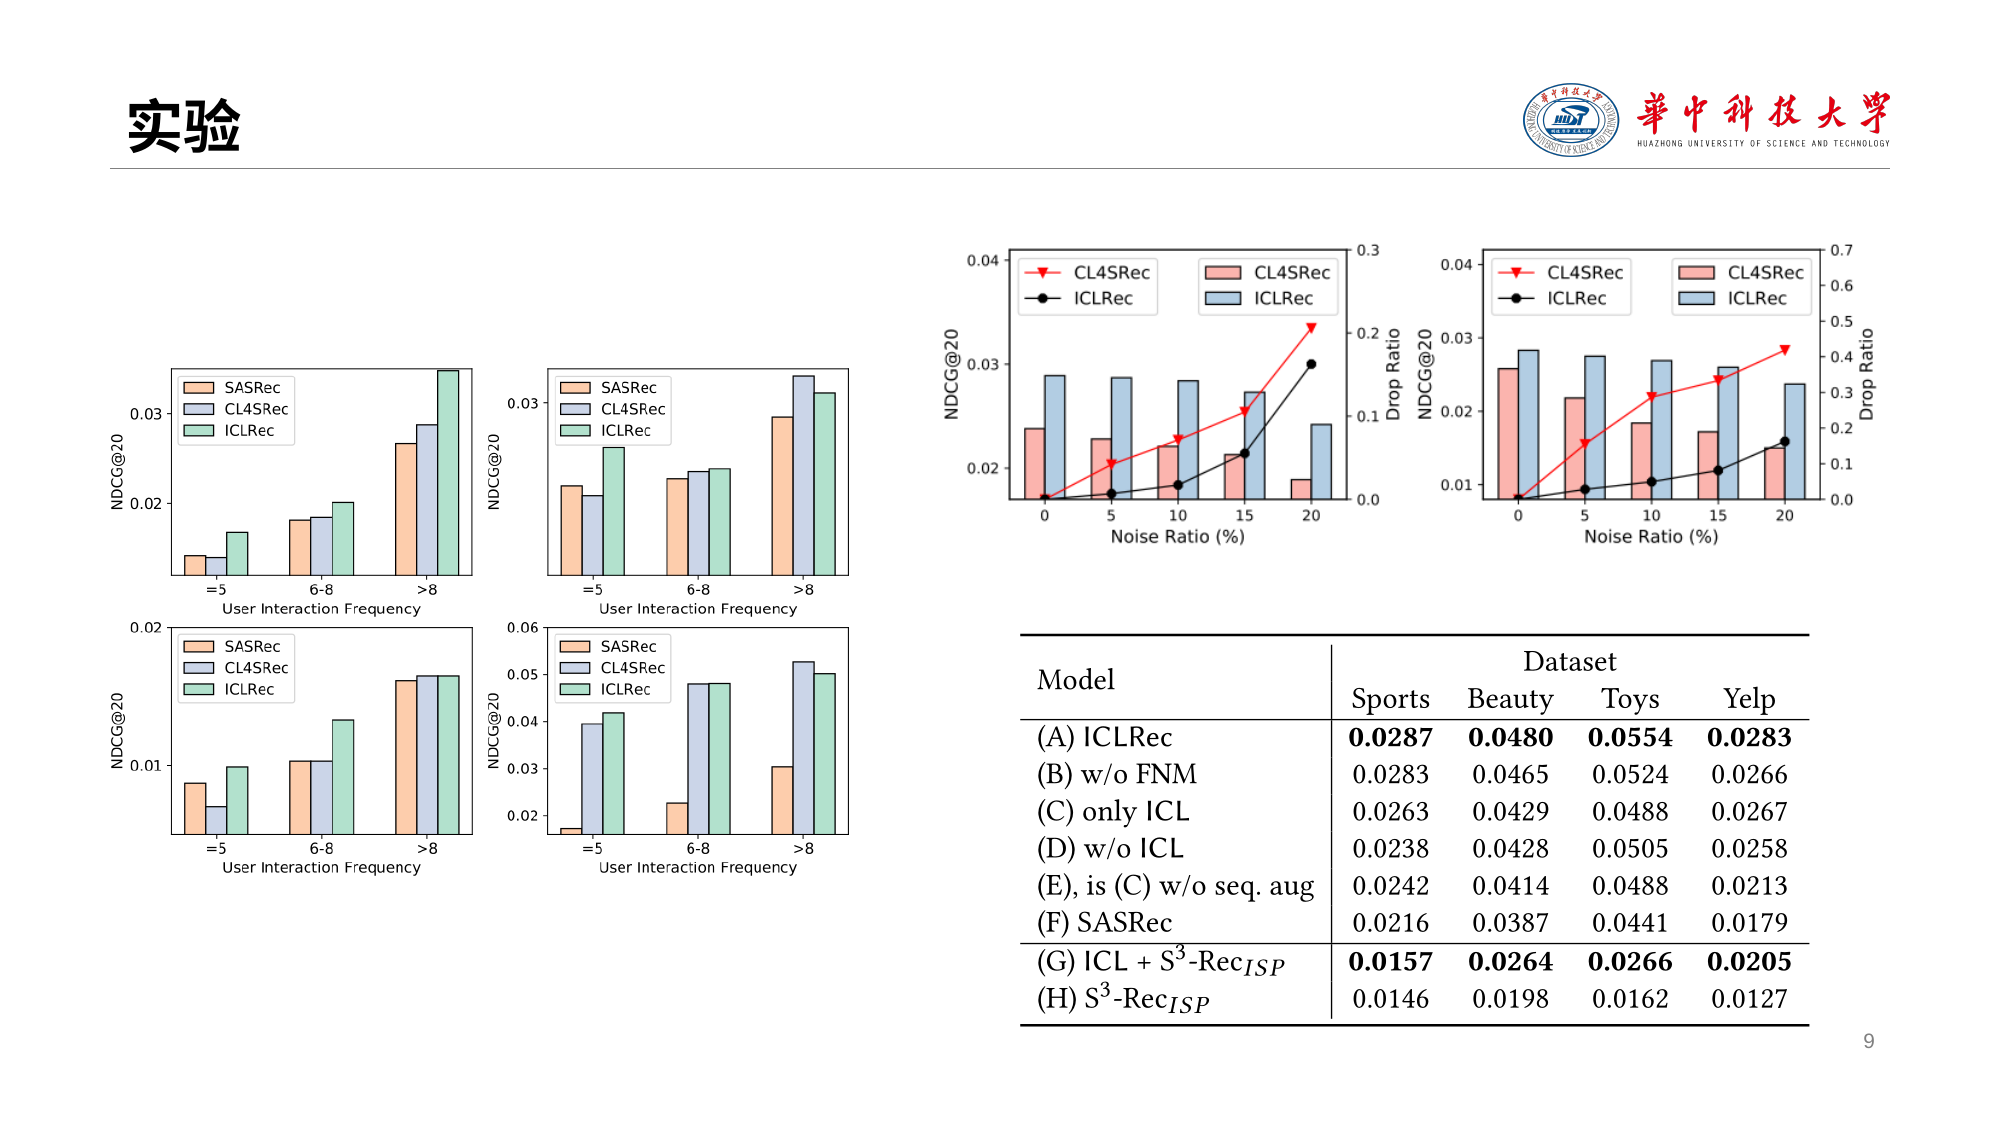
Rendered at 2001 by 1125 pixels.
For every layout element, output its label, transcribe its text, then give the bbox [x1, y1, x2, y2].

picture [999, 619, 1828, 1041]
slide_number 9 [1412, 1023, 1890, 1058]
picture [912, 217, 1915, 571]
picture [86, 354, 869, 886]
title 实验 [109, 0, 1890, 169]
